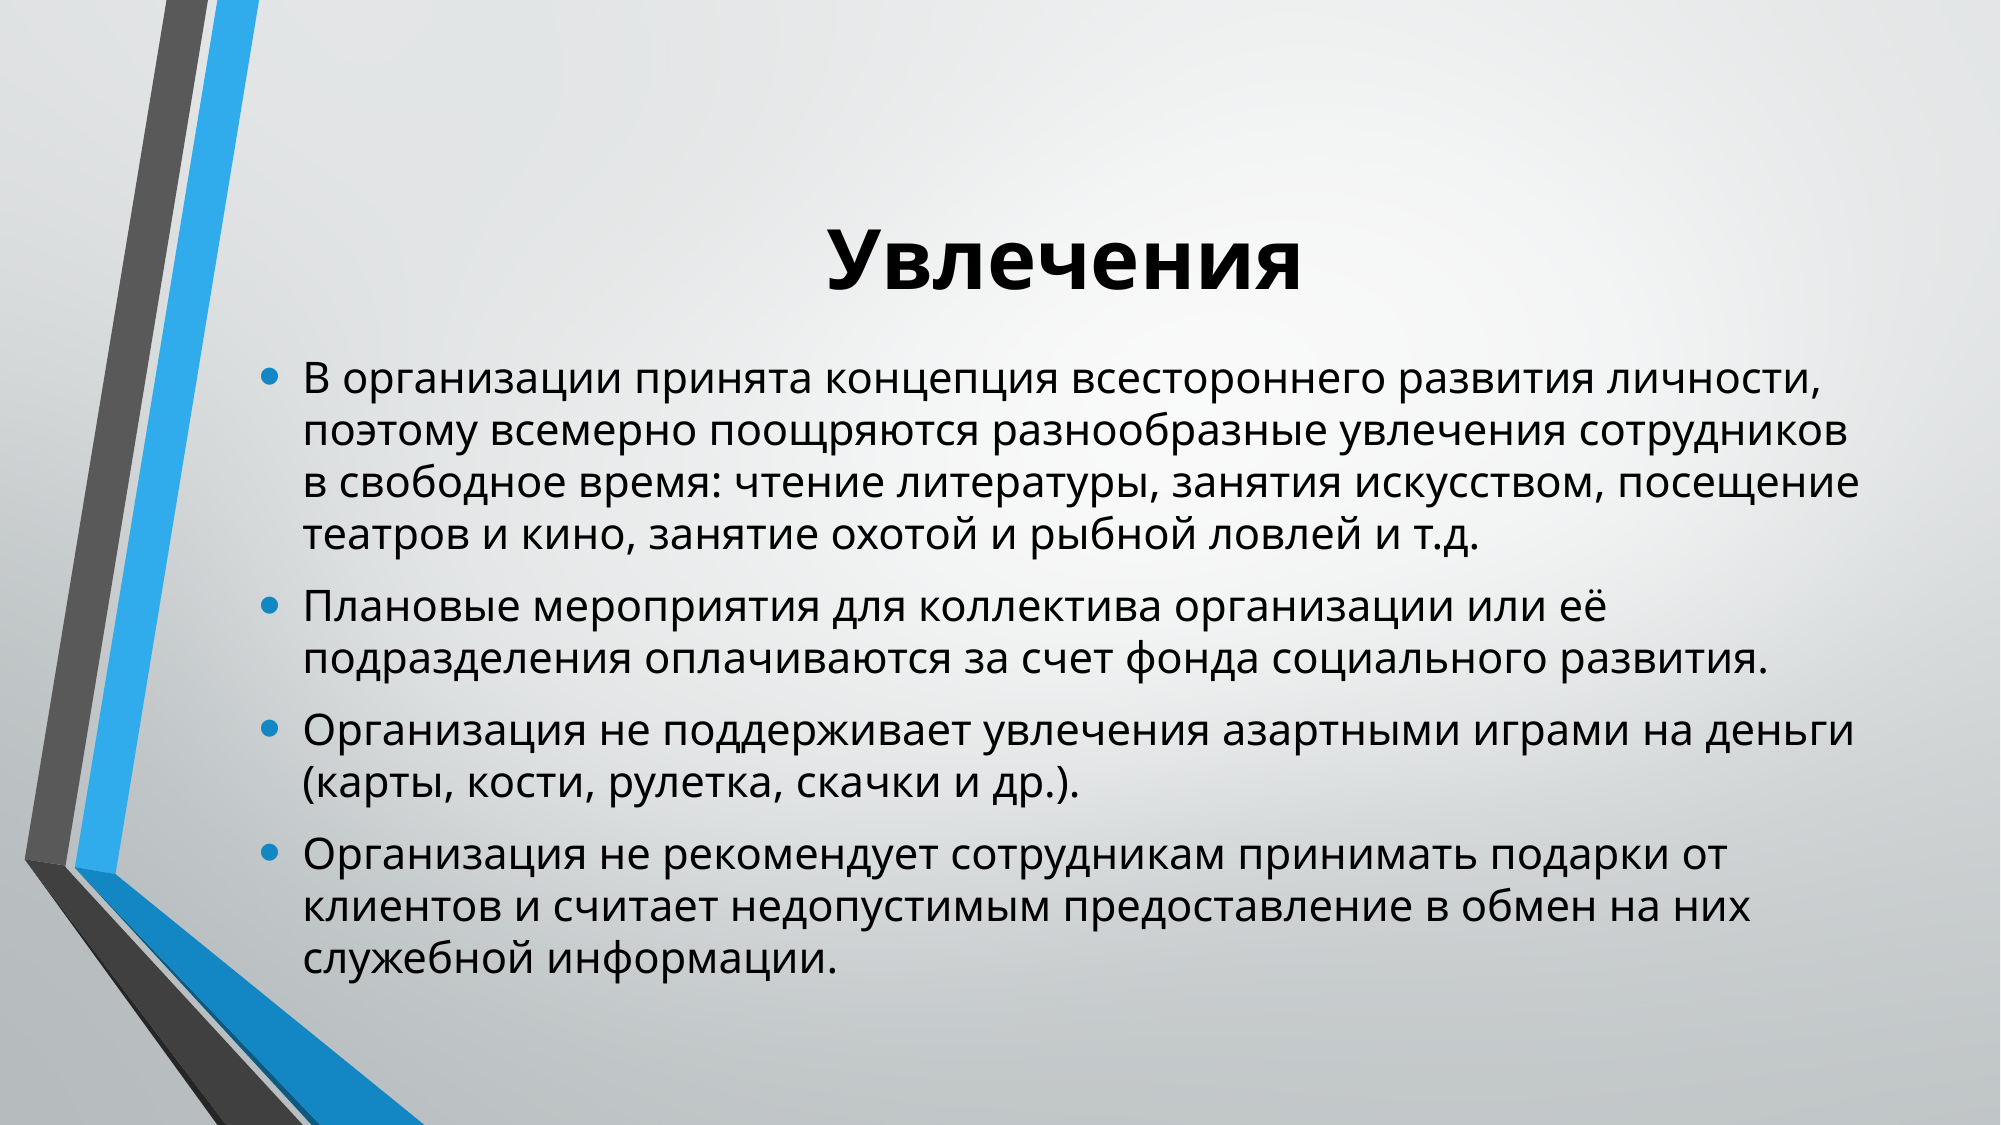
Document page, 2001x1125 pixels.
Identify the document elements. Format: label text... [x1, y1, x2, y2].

title Увлечения [243, 112, 1887, 321]
list В организации принята концепция всестороннего развития личности, поэтому всемерно поощряются разнообразные увлечения сотрудников в свободное время: чтение литературы, занятия искусством, посещение театров и кино, занятие охотой и рыбной ловлей и т.д. Плановые мероприятия для коллектива организации или её подразделения оплачиваются за счет фонда социального развития. Организация не поддерживает увлечения азартными играми на деньги (карты, кости, рулетка, скачки и др.). Организация не рекомендует сотрудникам принимать подарки от клиентов и считает недопустимым предоставление в обмен на них служебной информации. [243, 321, 1887, 1011]
